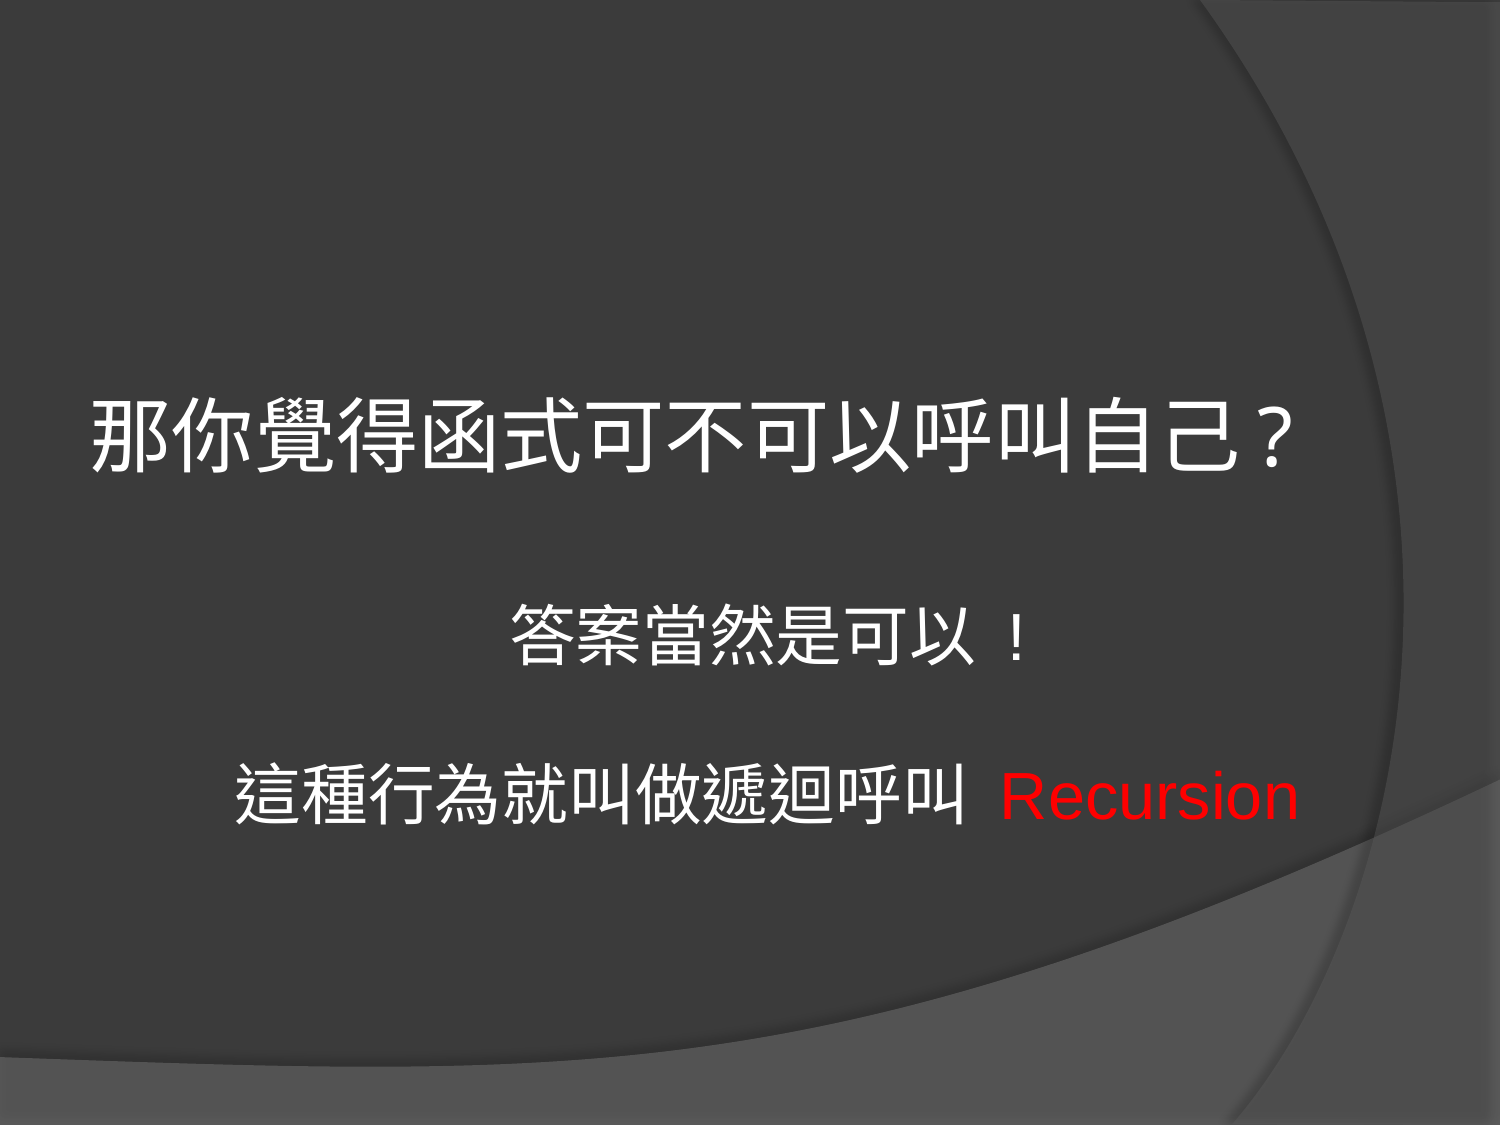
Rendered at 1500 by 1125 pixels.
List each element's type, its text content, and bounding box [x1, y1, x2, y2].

text_box 答案當然是可以 ! 這種行為就叫做遞迴呼叫 Recursion [152, 585, 1383, 841]
title 那你覺得函式可不可以呼叫自己? [82, 339, 1372, 528]
